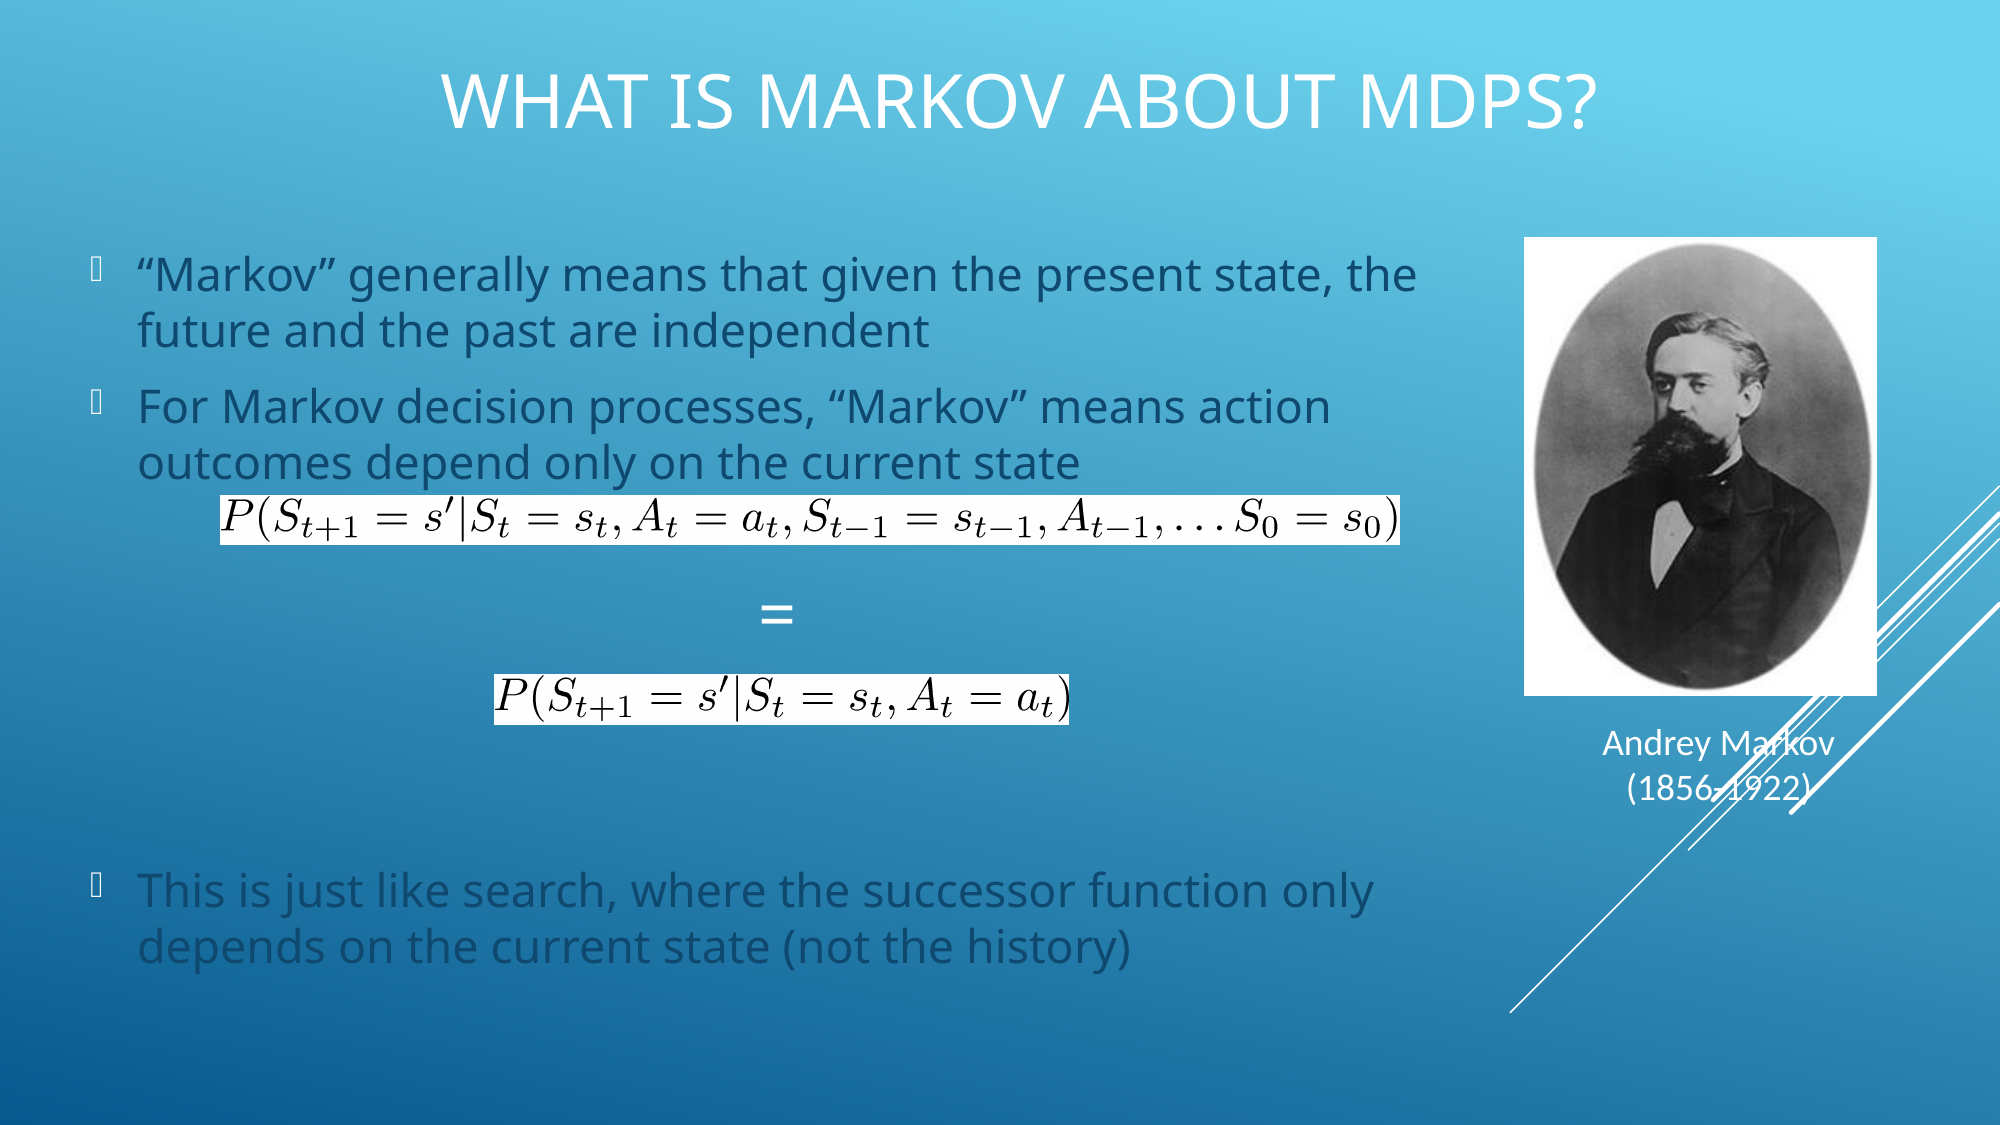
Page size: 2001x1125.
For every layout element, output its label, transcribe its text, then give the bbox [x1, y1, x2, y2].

list “Markov” generally means that given the present state, the future and the past are independent For Markov decision processes, “Markov” means action outcomes depend only on the current state This is just like search, where the successor function only depends on the current state (not the history) [75, 237, 1488, 980]
title What is Markov about MDPs? [425, 29, 1680, 168]
picture [220, 494, 1401, 546]
picture [1524, 237, 1877, 696]
picture [494, 674, 1069, 725]
text_box = [744, 564, 819, 659]
text_box Andrey Markov (1856-1922) [1550, 710, 1888, 861]
